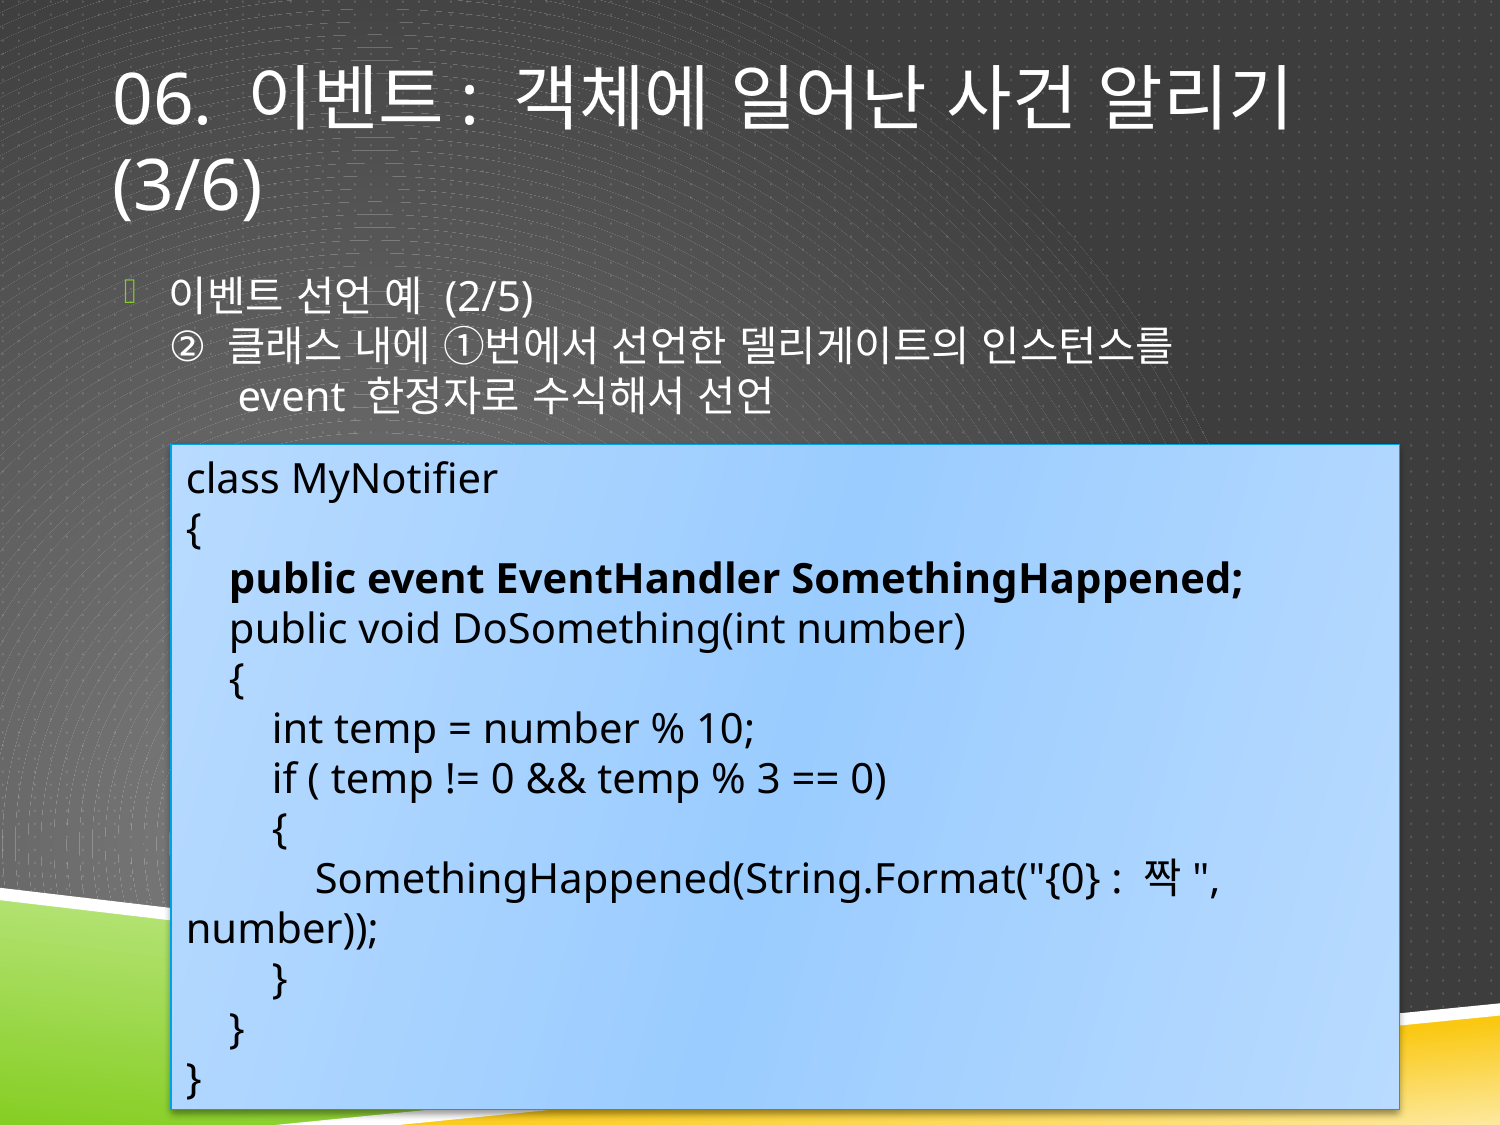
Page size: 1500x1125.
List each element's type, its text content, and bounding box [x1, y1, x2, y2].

list 이벤트 선언 예 (2/5) ② 클래스 내에 ①번에서 선언한 델리게이트의 인스턴스를 event 한정자로 수식해서 선언 [112, 262, 1388, 875]
title 06. 이벤트: 객체에 일어난 사건 알리기 (3/6) [112, 45, 1388, 233]
text_box class MyNotifier { public event EventHandler SomethingHappened; public void DoSomething(int number) { int temp = number % 10; if ( temp != 0 && temp % 3 == 0) { SomethingHappened(String.Format("{0} : 짝", number)); } } } [170, 444, 1400, 1110]
